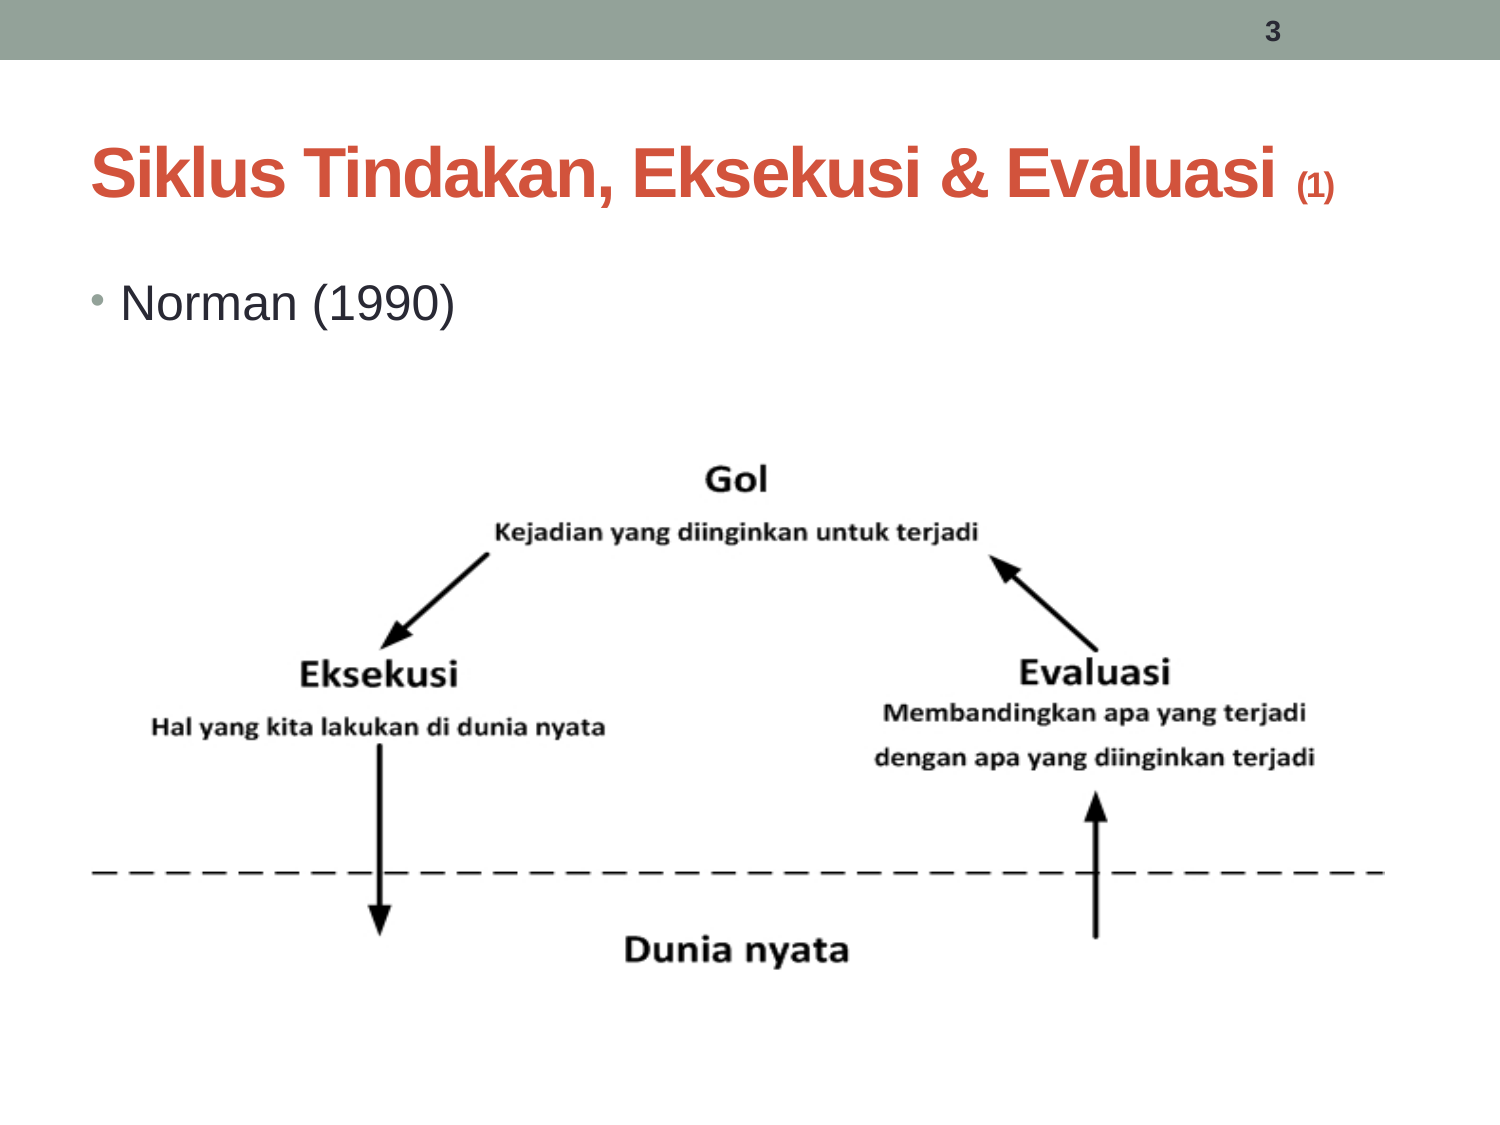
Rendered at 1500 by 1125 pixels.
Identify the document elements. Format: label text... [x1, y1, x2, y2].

slide_number 3 [1250, 3, 1425, 57]
list Norman (1990) [75, 262, 1425, 1063]
picture [62, 424, 1414, 1001]
title Siklus Tindakan, Eksekusi & Evaluasi (1) [75, 87, 1425, 250]
